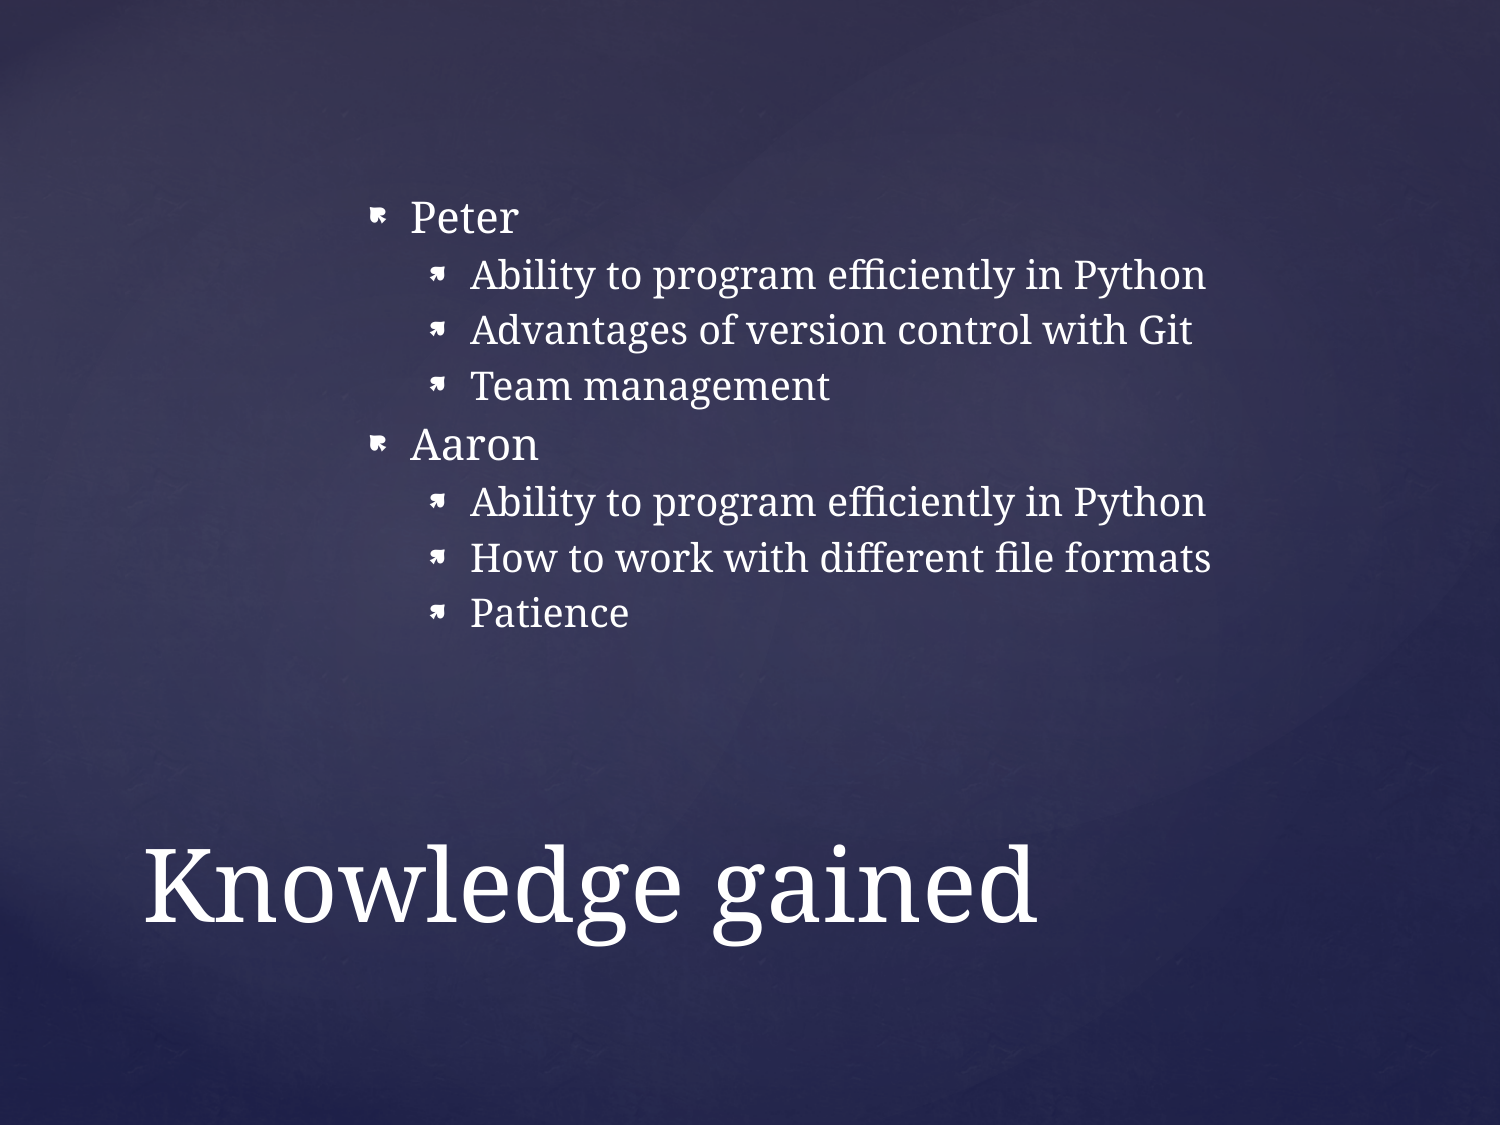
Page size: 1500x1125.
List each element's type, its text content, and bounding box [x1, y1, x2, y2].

title Knowledge gained [127, 800, 1365, 950]
list Peter Ability to program efficiently in Python Advantages of version control with Git Team management Aaron Ability to program efficiently in Python How to work with different file formats Patience [350, 112, 1350, 713]
